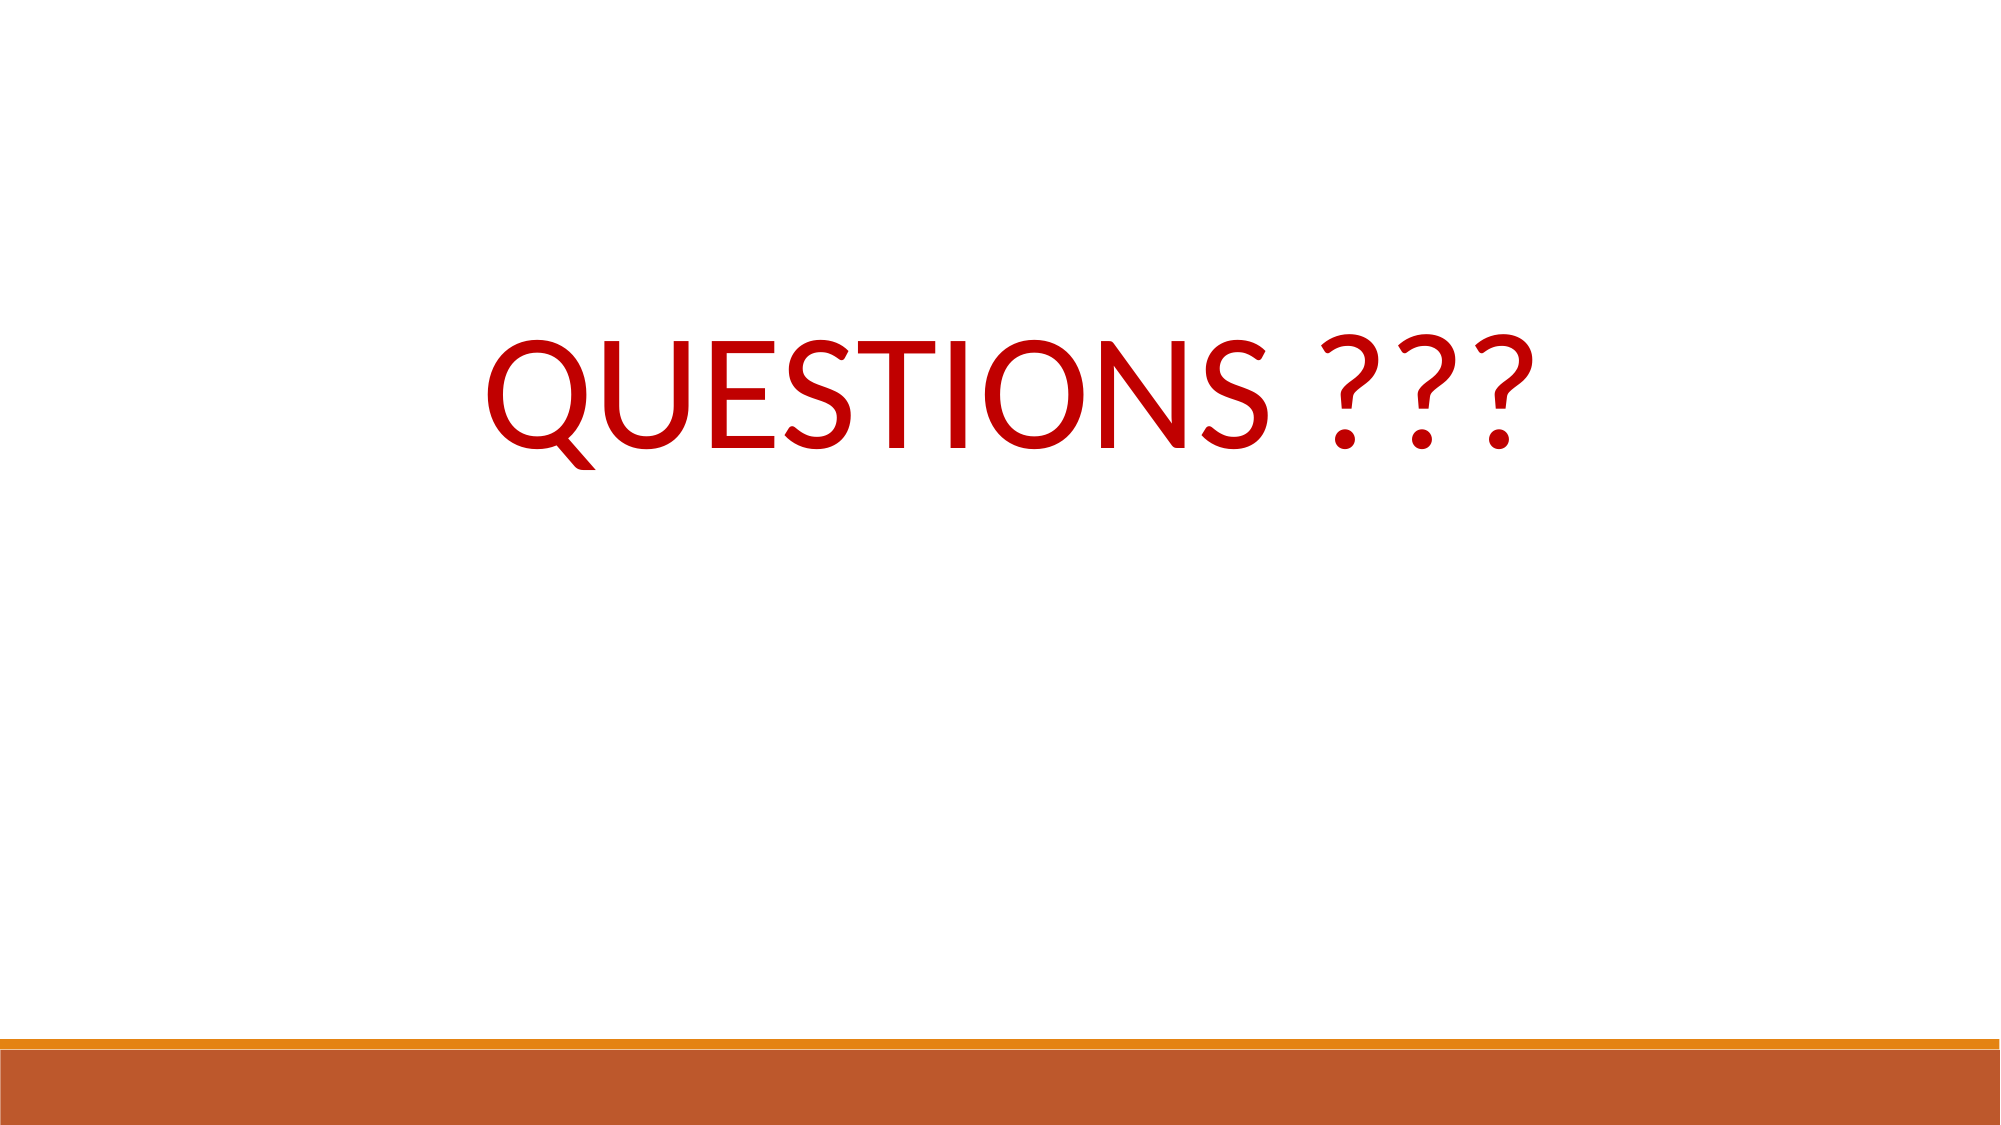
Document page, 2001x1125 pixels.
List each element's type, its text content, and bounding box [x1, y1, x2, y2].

text_box QUESTIONS ??? [467, 274, 1739, 490]
